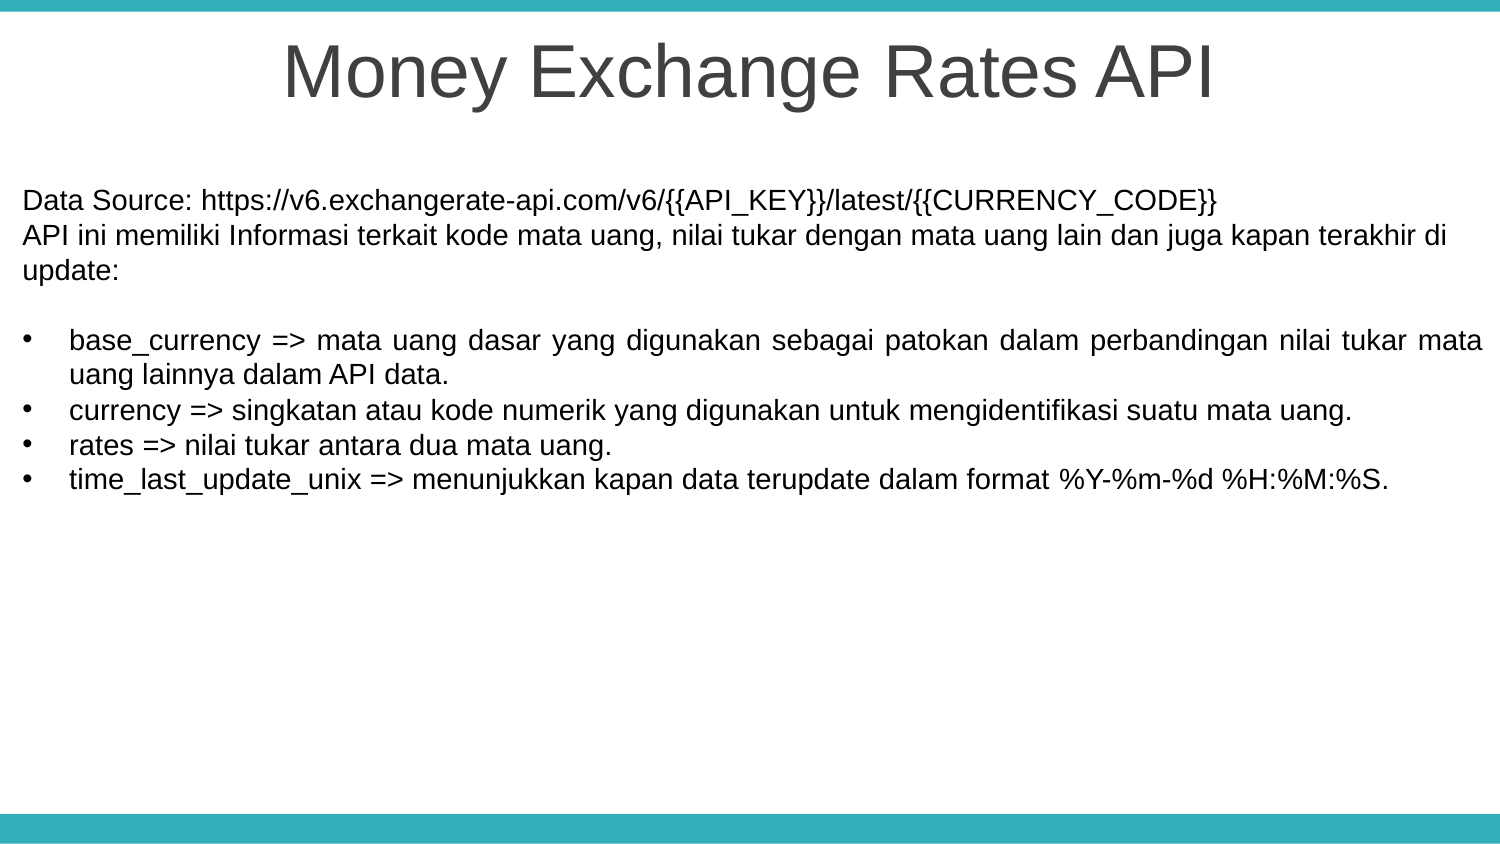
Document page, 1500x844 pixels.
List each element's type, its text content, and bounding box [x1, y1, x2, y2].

text_box Data Source: https://v6.exchangerate-api.com/v6/{{API_KEY}}/latest/{{CURRENCY_CODE}} API ini memiliki Informasi terkait kode mata uang, nilai tukar dengan mata uang lain dan juga kapan terakhir di update: base_currency => mata uang dasar yang digunakan sebagai patokan dalam perbandingan nilai tukar mata uang lainnya dalam API data. currency => singkatan atau kode numerik yang digunakan untuk mengidentifikasi suatu mata uang. rates => nilai tukar antara dua mata uang. time_last_update_unix => menunjukkan kapan data terupdate dalam format %Y-%m-%d %H:%M:%S. [7, 173, 1500, 504]
list Money Exchange Rates API [0, 20, 1500, 115]
